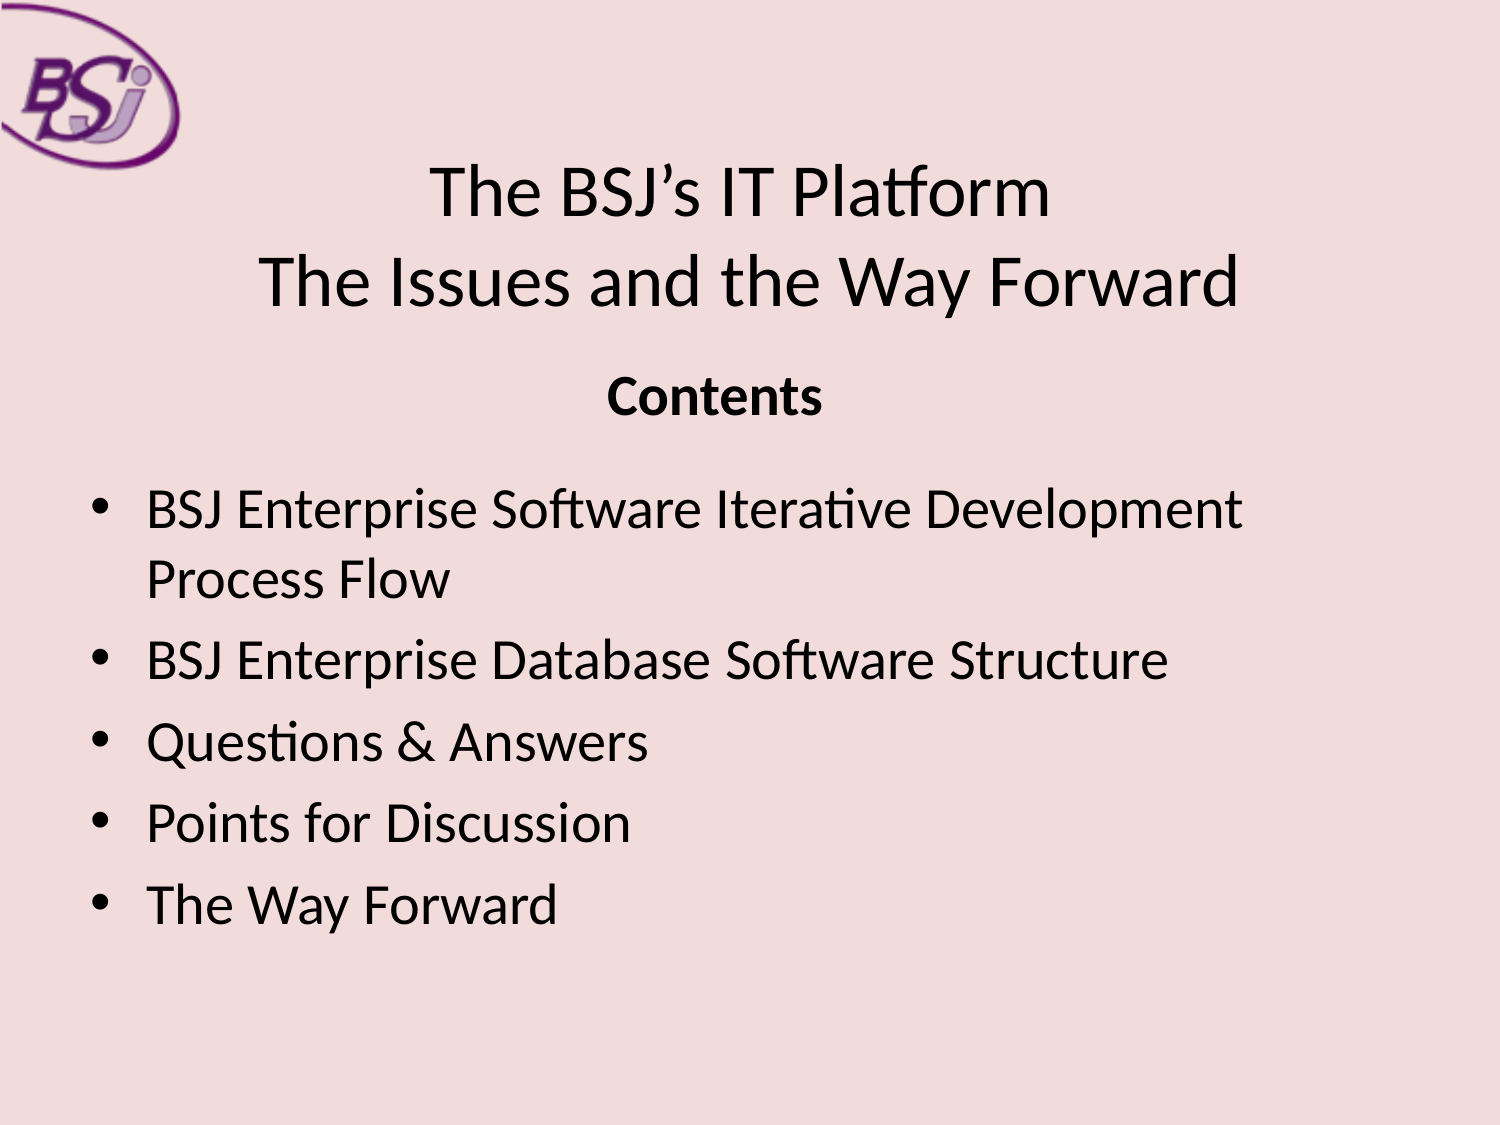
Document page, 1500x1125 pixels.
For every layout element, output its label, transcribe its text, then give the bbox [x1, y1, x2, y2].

list BSJ Enterprise Software Iterative Development Process Flow BSJ Enterprise Database Software Structure Questions & Answers Points for Discussion The Way Forward [75, 462, 1425, 1088]
title The BSJ’s IT Platform The Issues and the Way Forward [75, 137, 1425, 325]
picture [0, 0, 184, 176]
text_box Contents [592, 350, 838, 435]
